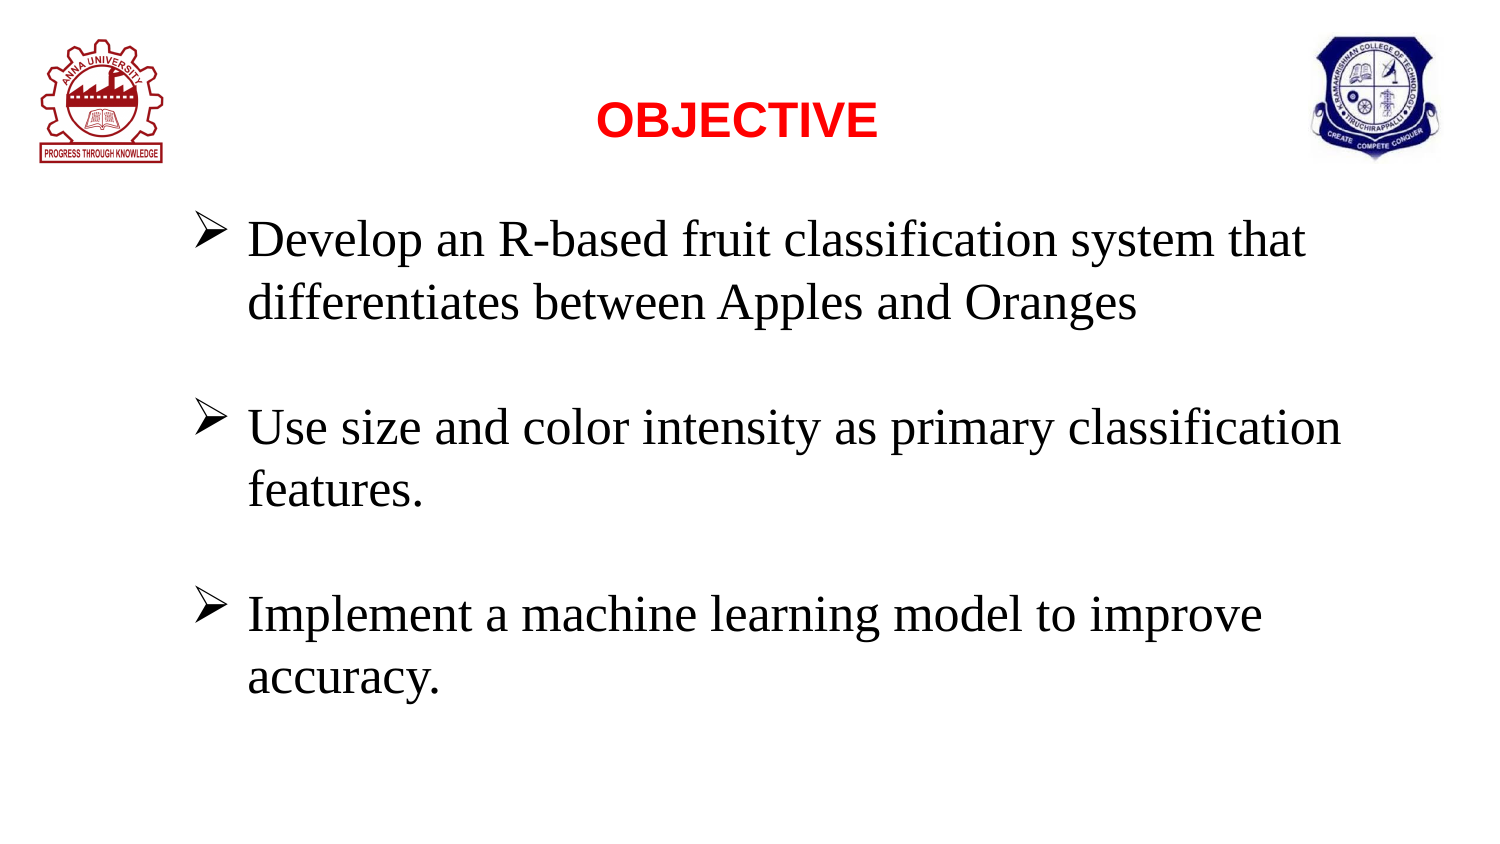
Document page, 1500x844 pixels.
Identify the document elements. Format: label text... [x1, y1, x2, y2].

picture [1308, 32, 1444, 164]
text_box Develop an R-based fruit classification system that differentiates between Apples and Oranges Use size and color intensity as primary classification features. Implement a machine learning model to improve accuracy. [176, 197, 1406, 712]
picture [38, 38, 164, 164]
title OBJECTIVE [167, 72, 1303, 167]
